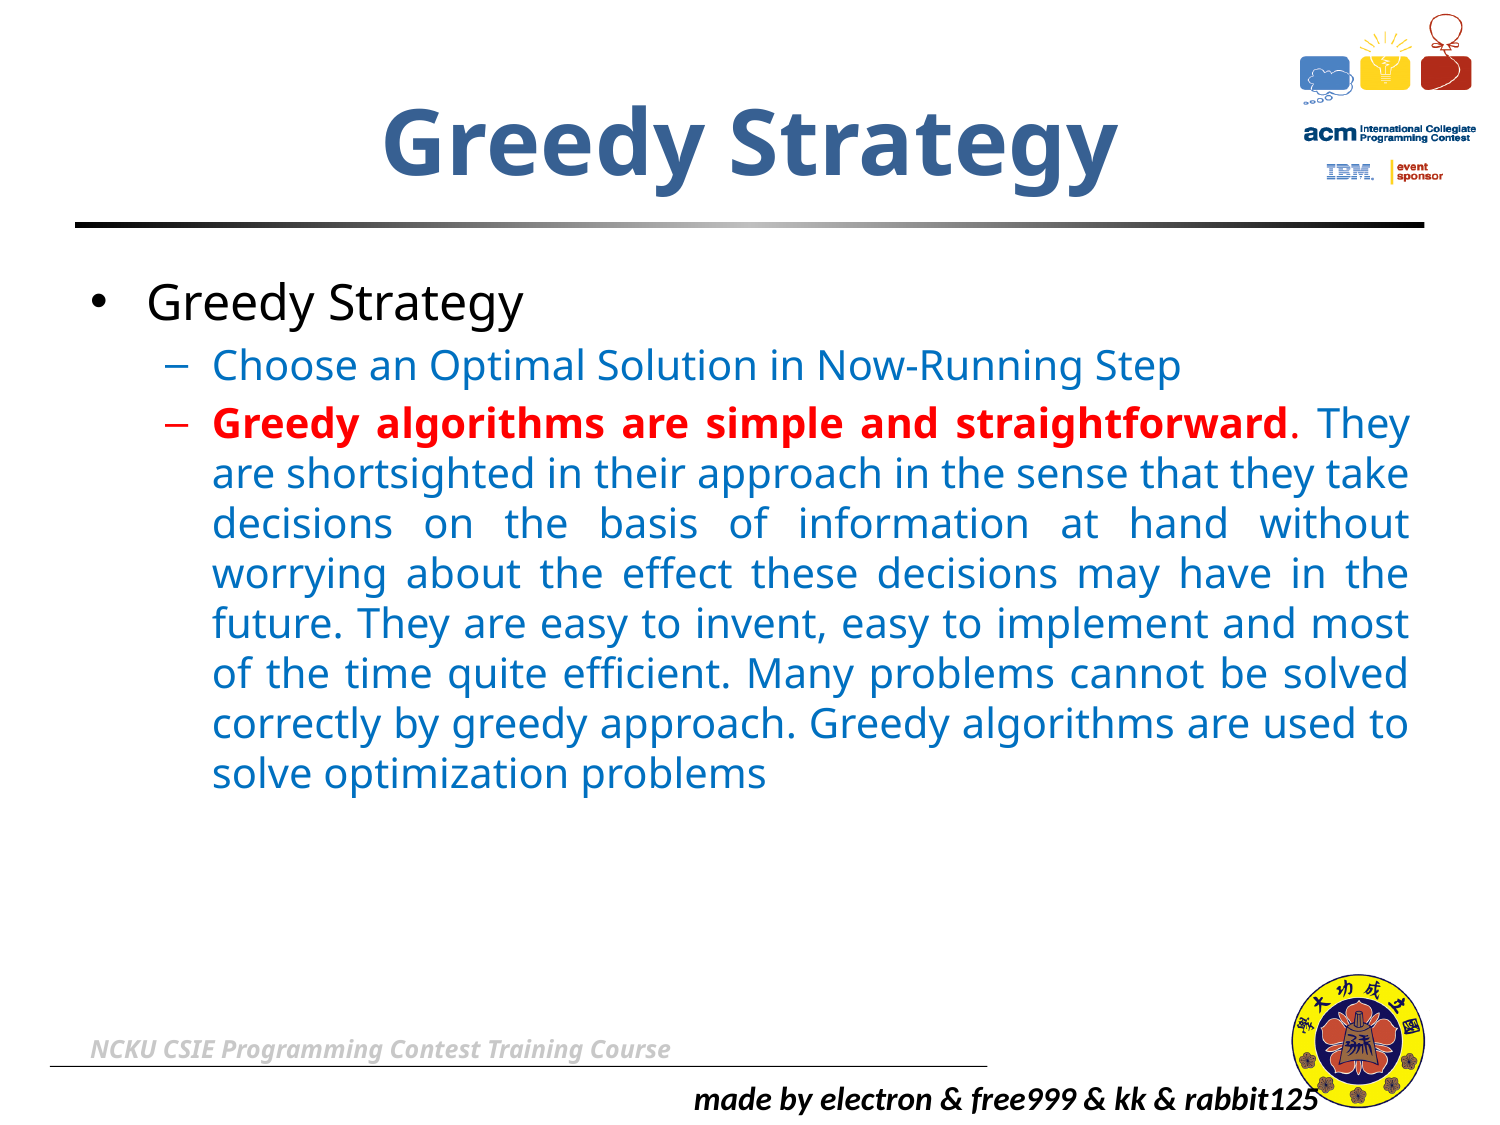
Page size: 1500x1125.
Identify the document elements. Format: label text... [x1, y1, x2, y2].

slide_number NCKU CSIE Programming Contest Training Course [75, 1018, 774, 1079]
picture [1282, 970, 1431, 1114]
list Greedy Strategy Choose an Optimal Solution in Now-Running Step Greedy algorithms are simple and straightforward. They are shortsighted in their approach in the sense that they take decisions on the basis of information at hand without worrying about the effect these decisions may have in the future. They are easy to invent, easy to implement and most of the time quite efficient. Many problems cannot be solved correctly by greedy approach. Greedy algorithms are used to solve optimization problems [75, 262, 1425, 1005]
title Greedy Strategy [75, 45, 1425, 233]
picture [1292, 11, 1480, 188]
